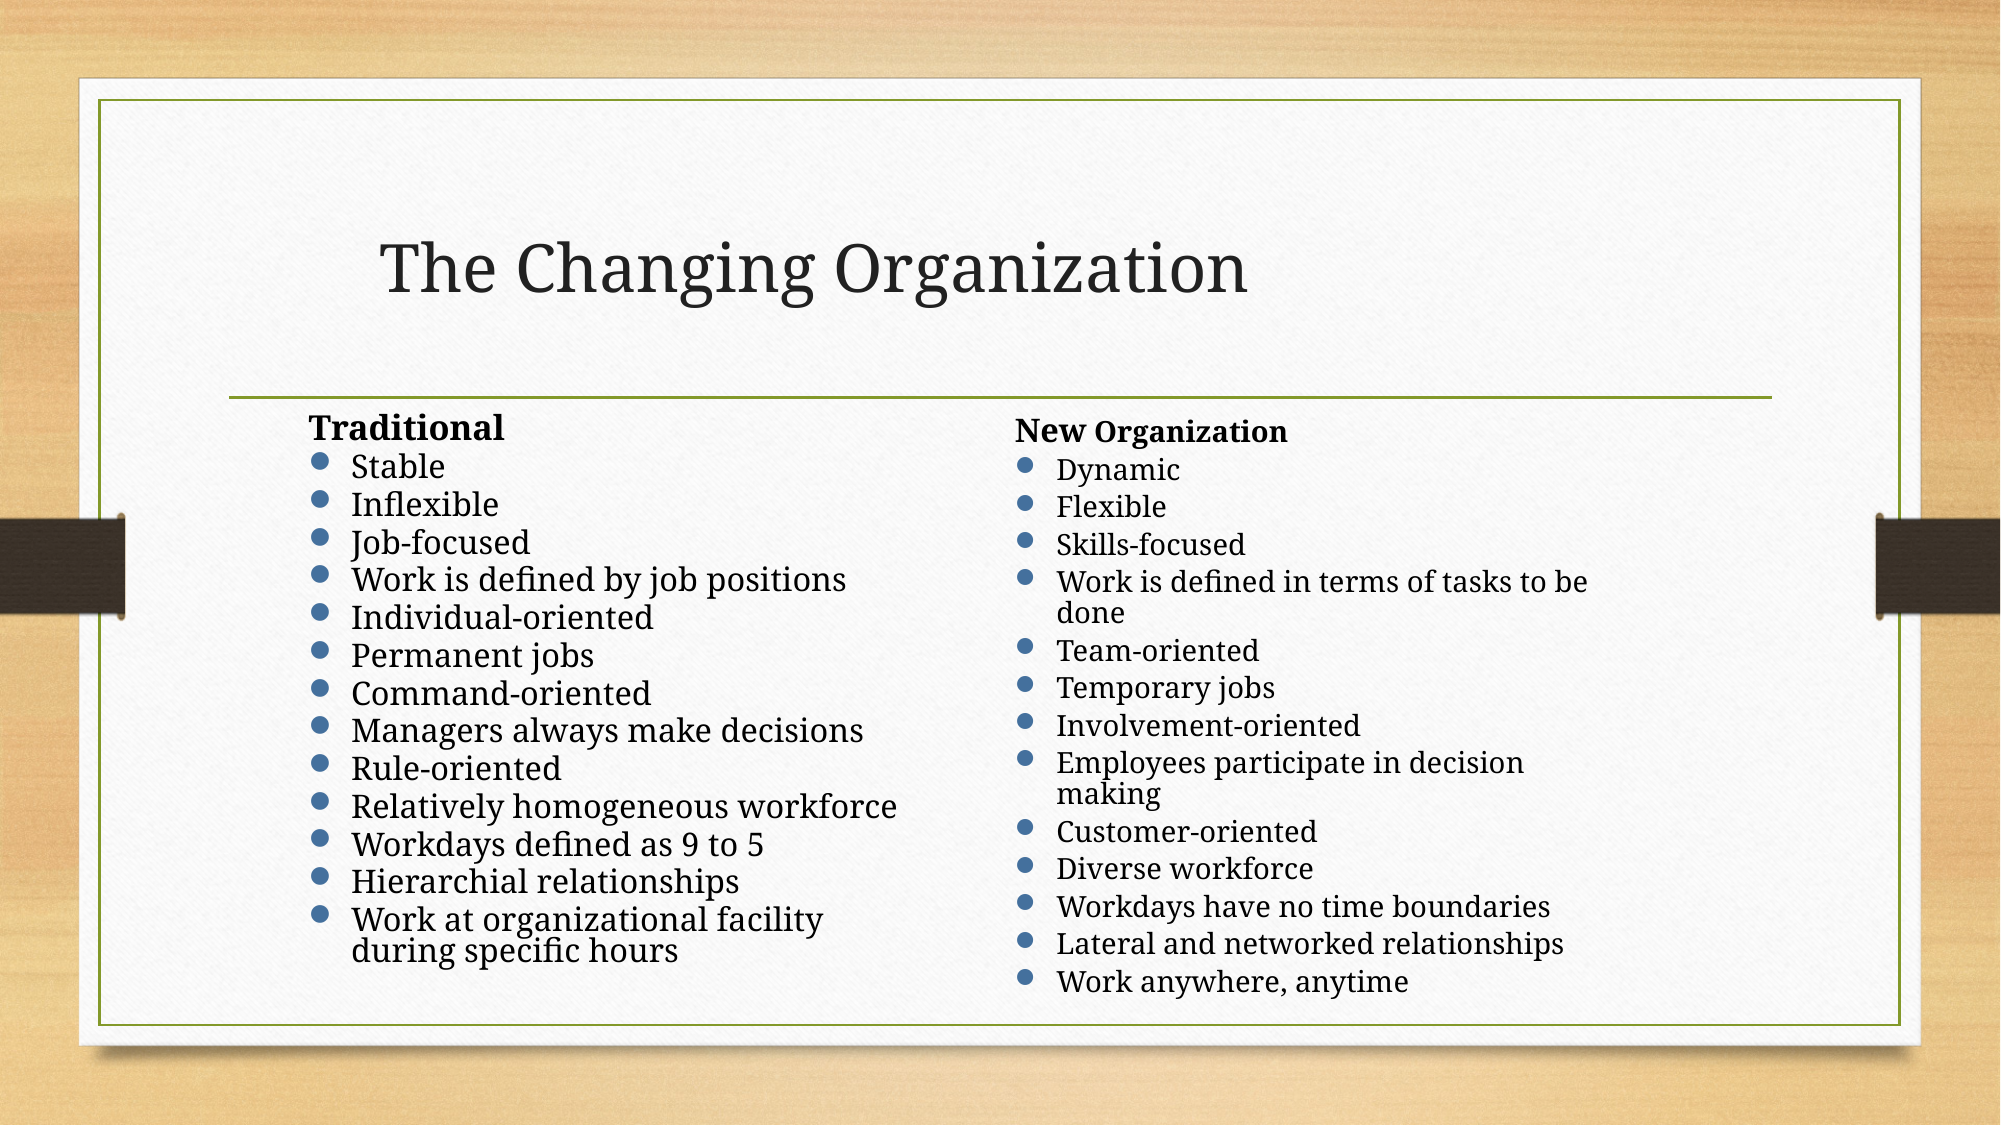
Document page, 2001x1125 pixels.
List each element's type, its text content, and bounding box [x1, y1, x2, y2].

text_box The Changing Organization [362, 193, 1638, 307]
text_box Traditional Stable Inflexible Job-focused Work is defined by job positions Individual-oriented Permanent jobs Command-oriented Managers always make decisions Rule-oriented Relatively homogeneous workforce Workdays defined as 9 to 5 Hierarchial relationships Work at organizational facility during specific hours [293, 406, 919, 1007]
text_box New Organization Dynamic Flexible Skills-focused Work is defined in terms of tasks to be done Team-oriented Temporary jobs Involvement-oriented Employees participate in decision making Customer-oriented Diverse workforce Workdays have no time boundaries Lateral and networked relationships Work anywhere, anytime [999, 406, 1625, 1007]
picture [0, 0, 2001, 1125]
